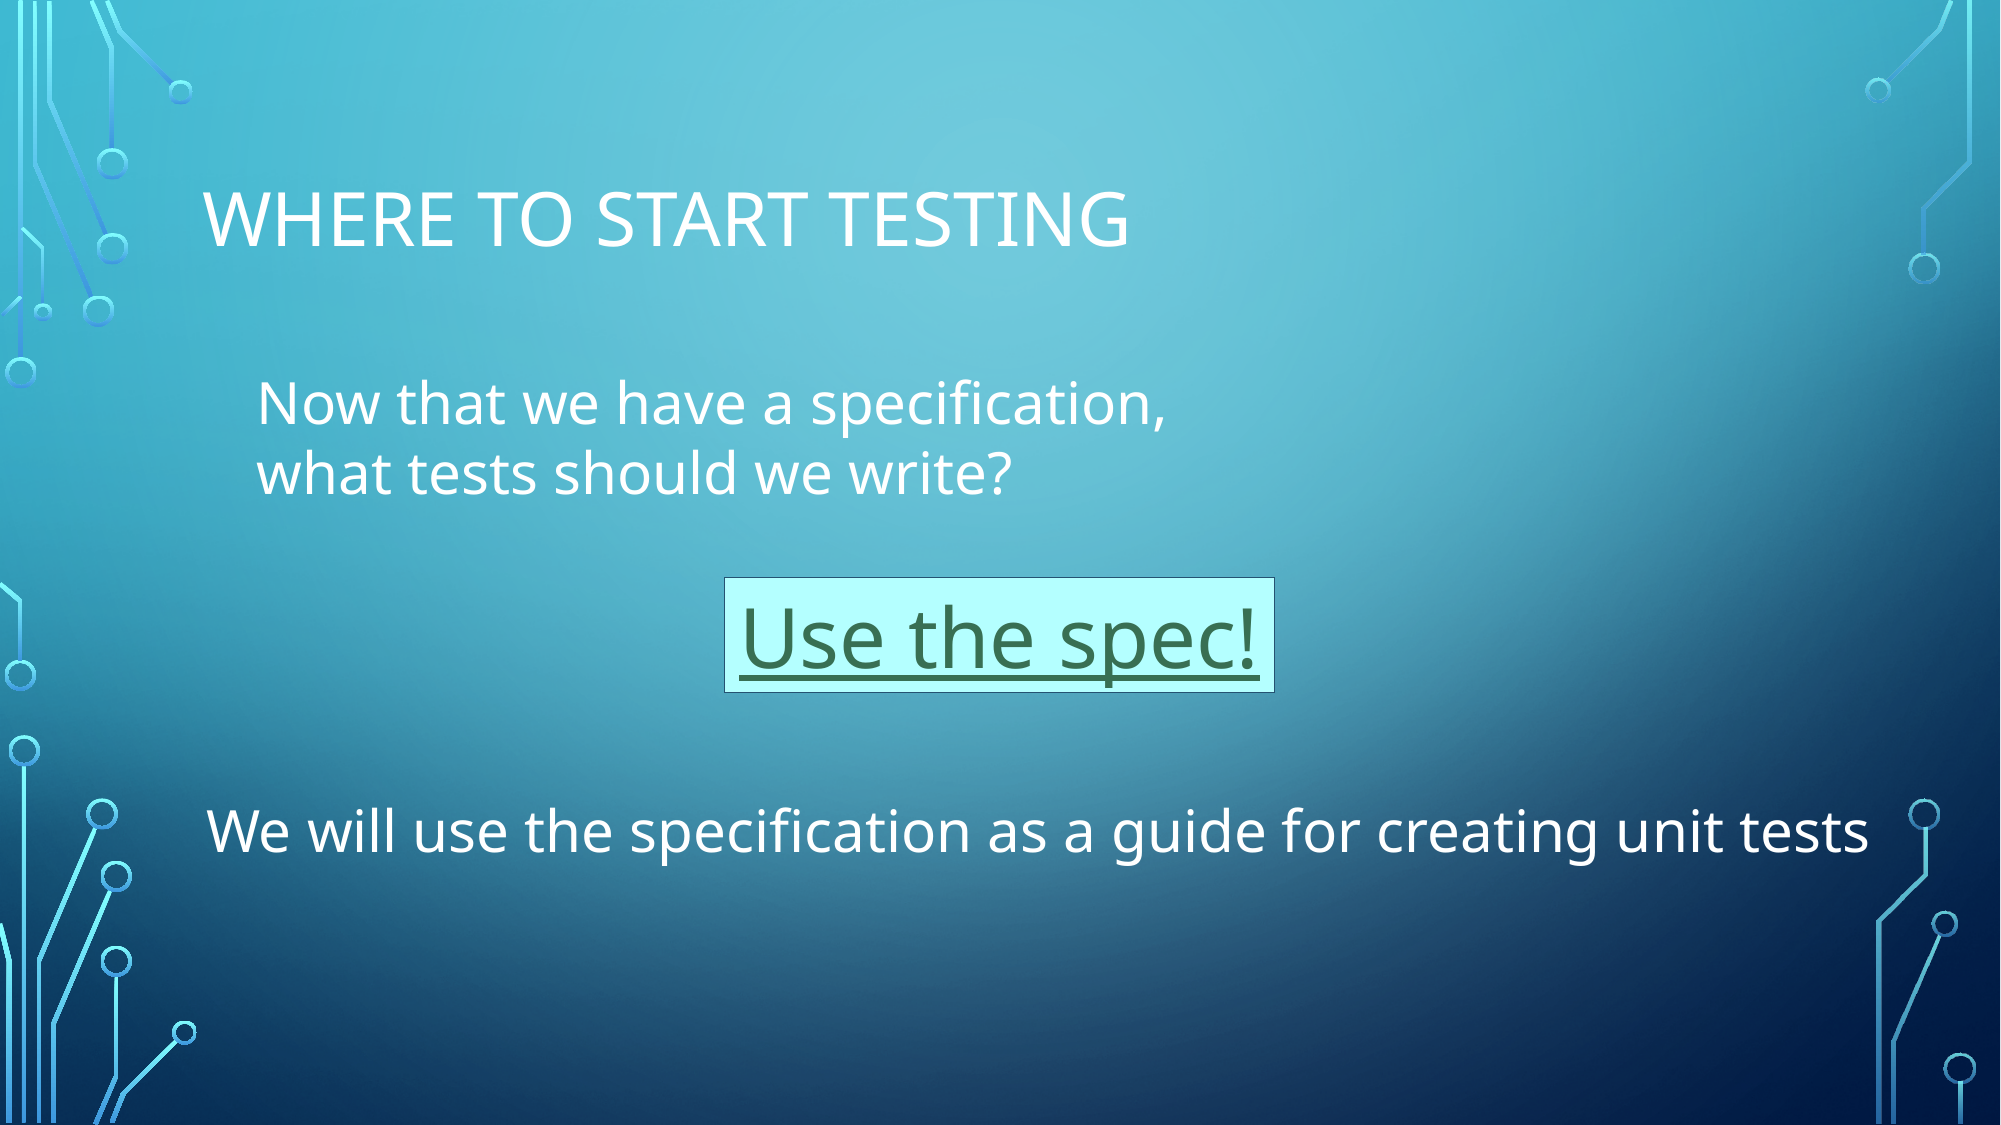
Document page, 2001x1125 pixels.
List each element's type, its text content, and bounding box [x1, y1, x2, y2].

text_box Now that we have a specification, what tests should we write? [242, 358, 1183, 514]
text_box We will use the specification as a guide for creating unit tests [191, 786, 1885, 872]
title Where To Start Testing [187, 101, 1813, 344]
text_box Use the spec! [724, 577, 1275, 693]
